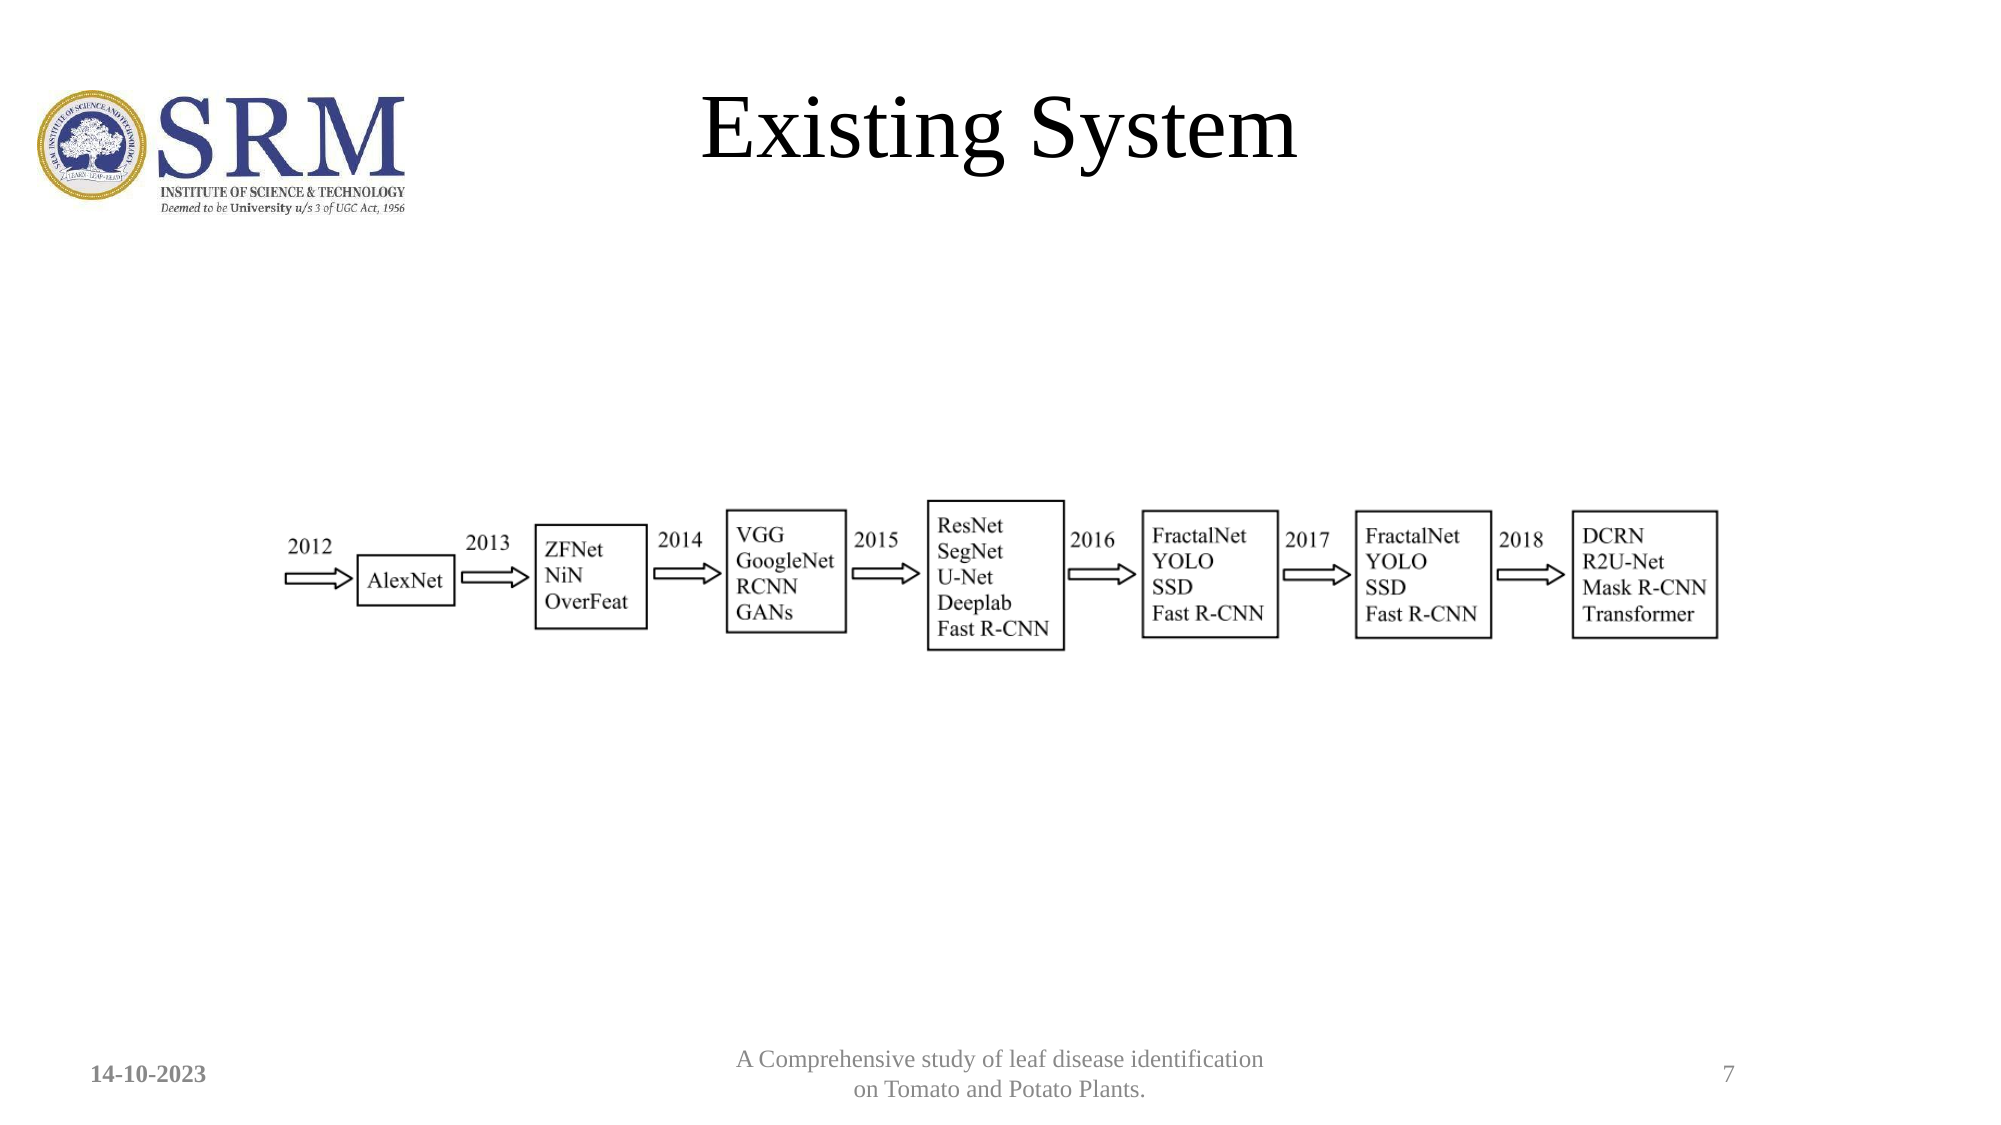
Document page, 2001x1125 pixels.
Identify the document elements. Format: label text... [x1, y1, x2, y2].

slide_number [75, 1042, 425, 1103]
title Existing System [324, 27, 1675, 215]
footer A Comprehensive study of leaf disease identification on Tomato and Potato Plants. [718, 1042, 1282, 1103]
picture [249, 453, 1751, 672]
slide_number 7 [1400, 1042, 1750, 1103]
picture [37, 90, 405, 215]
